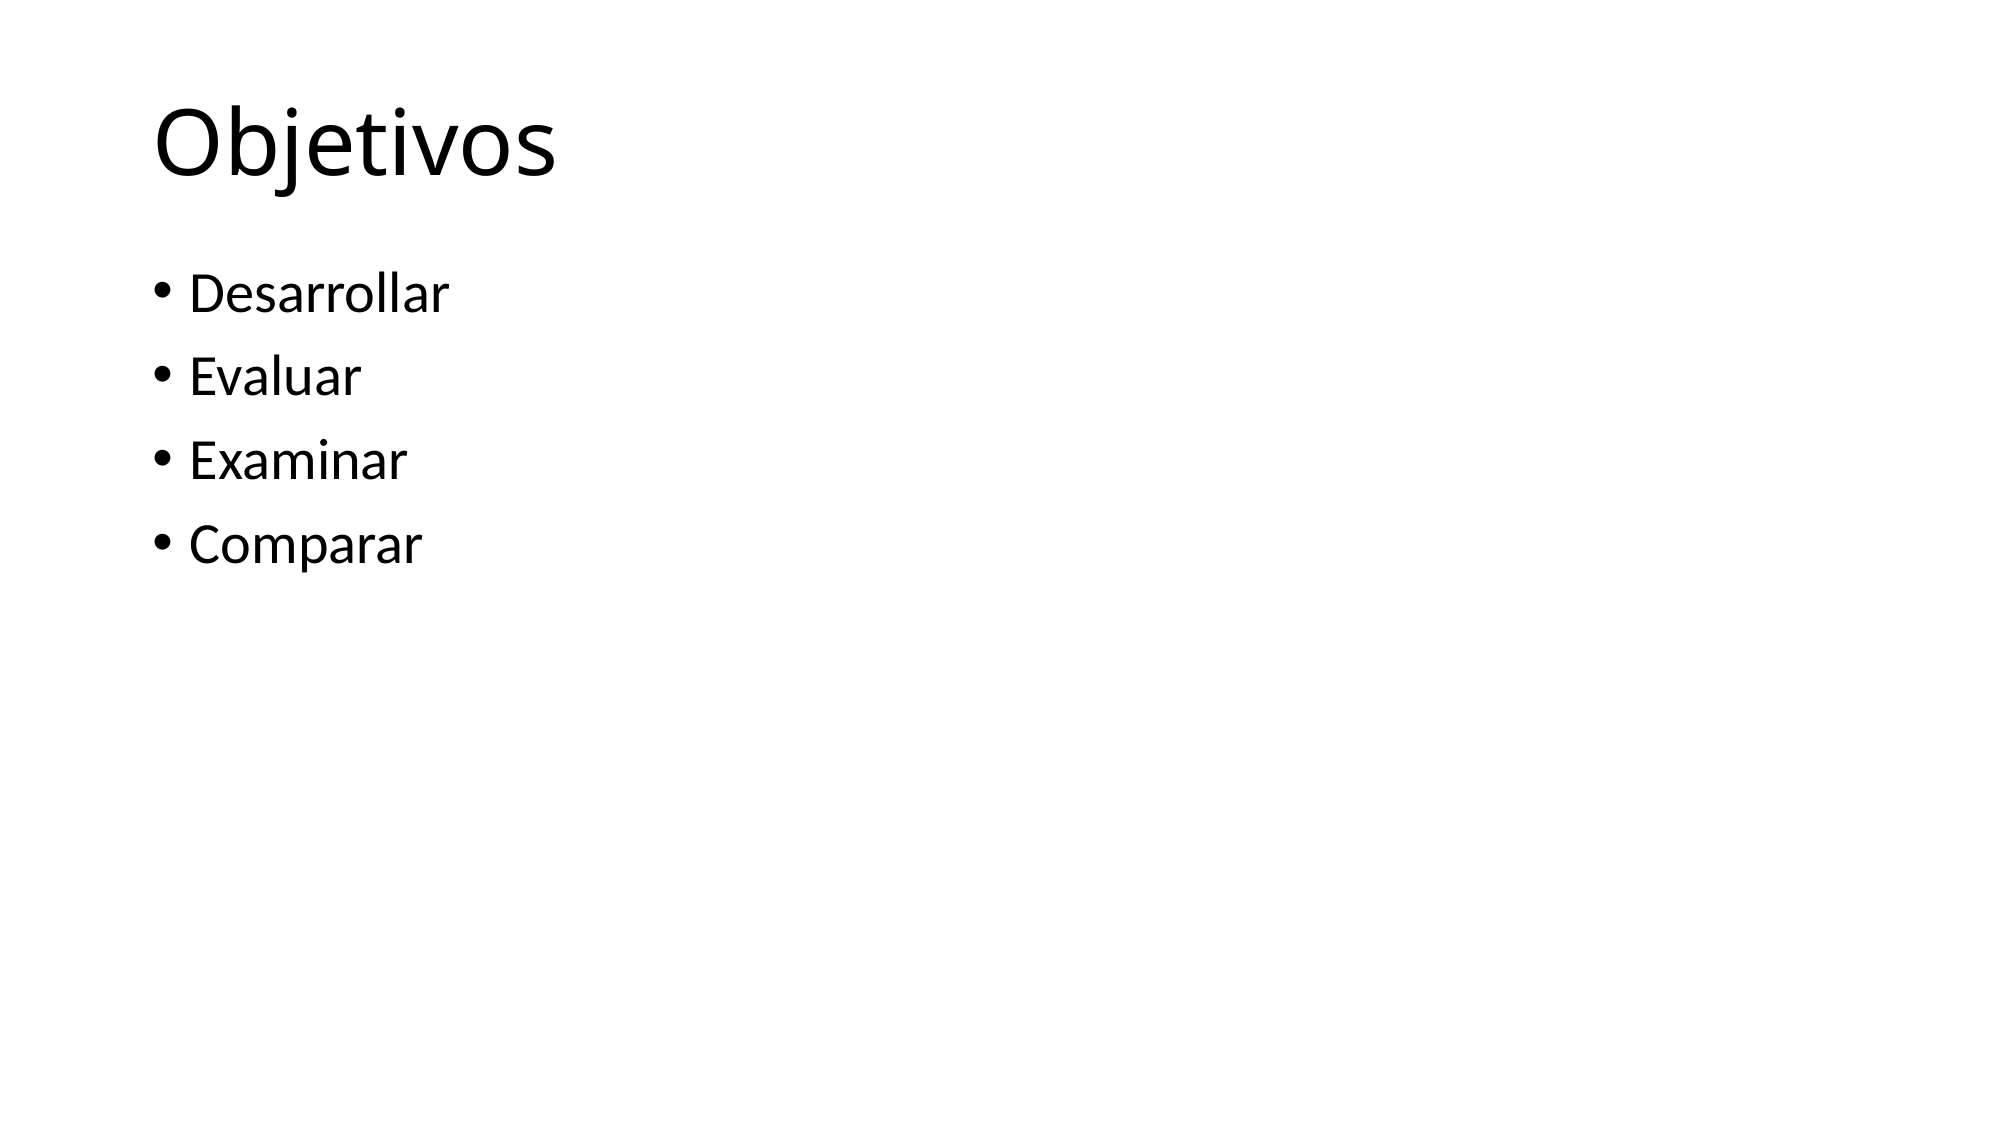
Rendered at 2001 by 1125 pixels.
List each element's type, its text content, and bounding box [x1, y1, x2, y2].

title Objetivos [137, 36, 1863, 255]
list Desarrollar Evaluar Examinar Comparar [137, 254, 776, 1014]
